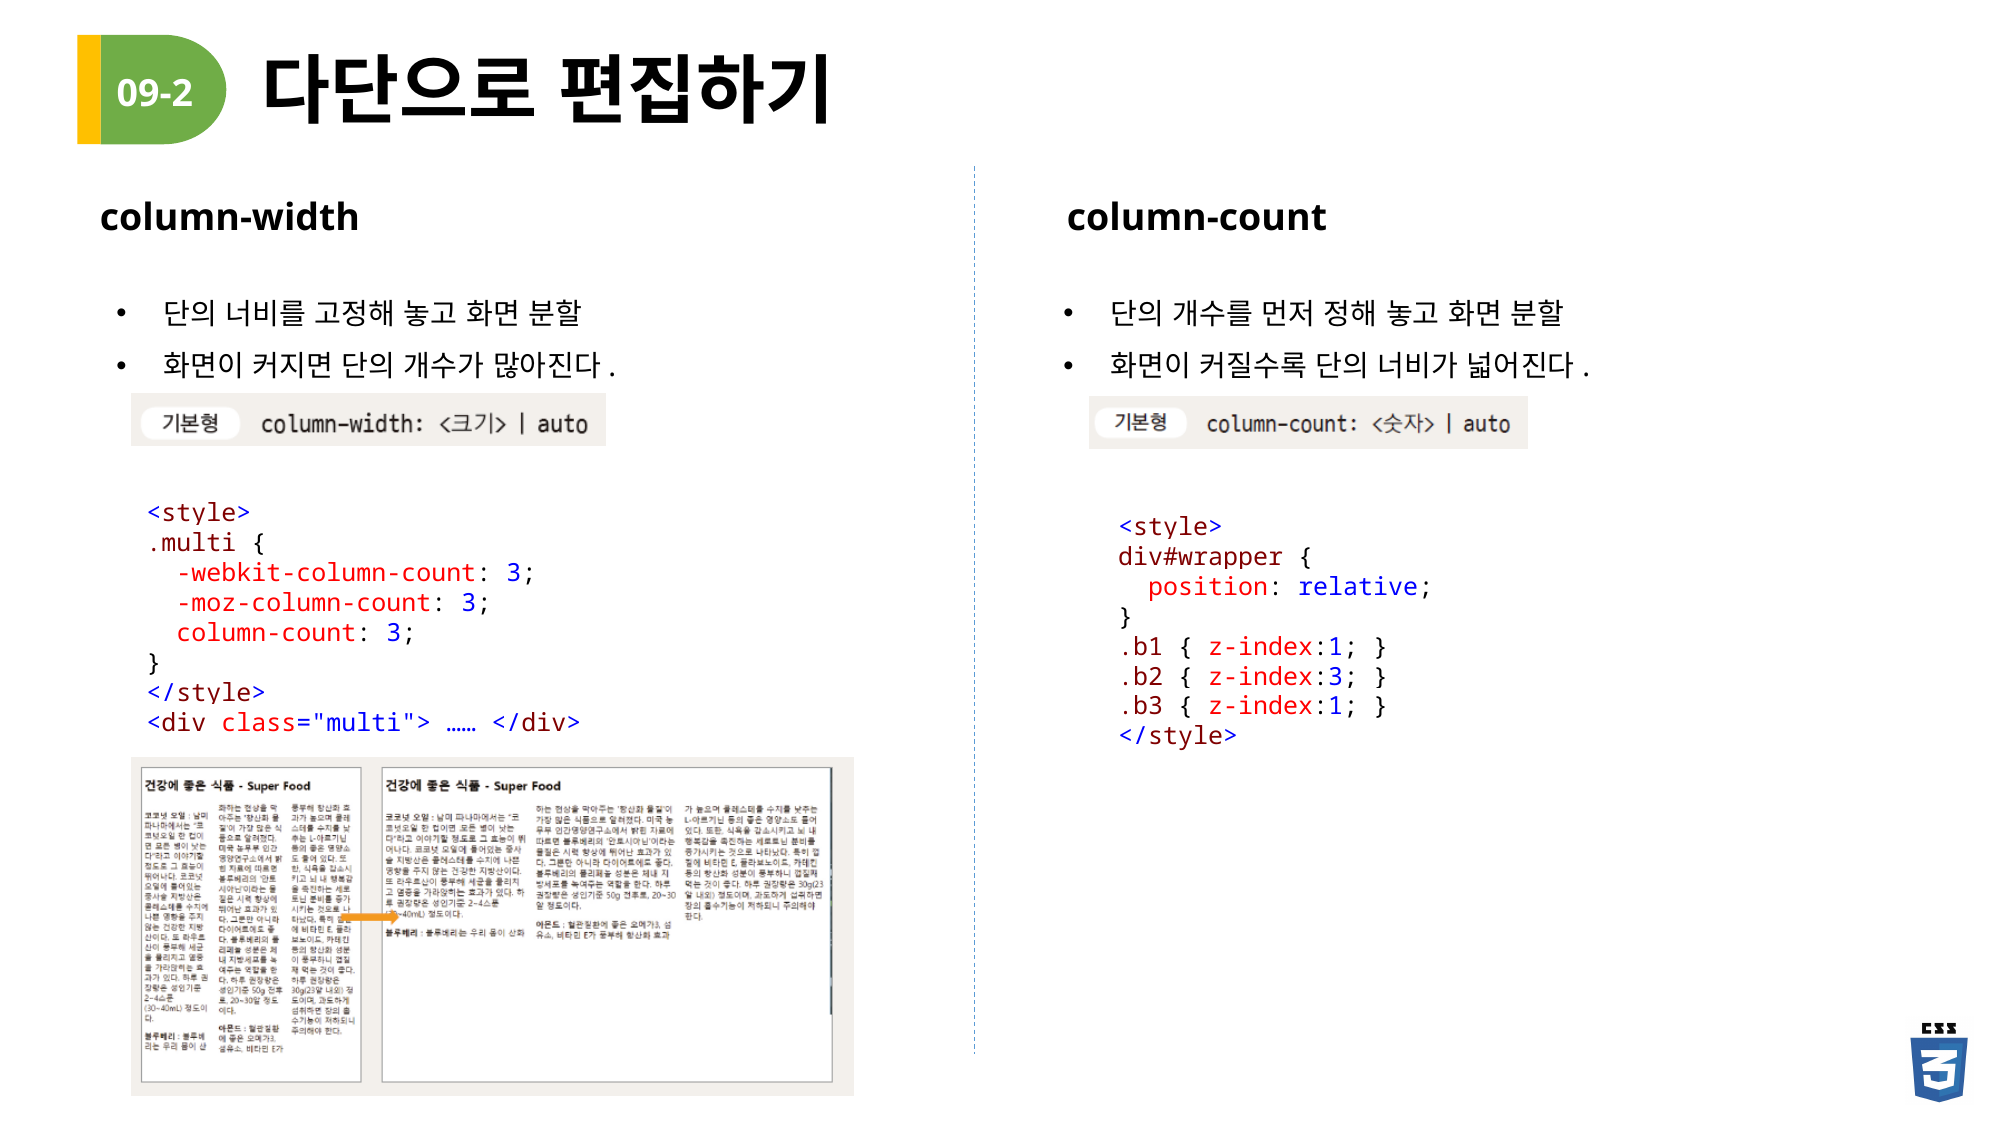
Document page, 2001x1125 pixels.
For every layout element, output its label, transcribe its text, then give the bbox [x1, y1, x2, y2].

text_box 단의 개수를 먼저 정해 놓고 화면 분할 화면이 커질수록 단의 너비가 넓어진다. [1048, 270, 1928, 390]
text_box <style> div#wrapper { position: relative; } .b1 { z-index:1; } .b2 { z-index:3; } .b3 { z-index:1; } </style> [1103, 503, 1475, 758]
picture [1894, 1016, 1981, 1105]
picture [131, 757, 854, 1096]
picture [131, 393, 606, 446]
title 다단으로 편집하기 [246, 38, 1739, 149]
text_box 단의 너비를 고정해 놓고 화면 분할 화면이 커지면 단의 개수가 많아진다. [101, 270, 974, 495]
picture [1089, 396, 1528, 449]
text_box <style> .multi { -webkit-column-count: 3; -moz-column-count: 3; column-count: 3; } </style> <div class="multi"> …… </div> [131, 489, 660, 744]
text_box column-count [1052, 185, 1489, 246]
text_box 단의 너비를 고정해 놓고 화면 분할 화면이 커지면 단의 개수가 많아진다. [975, 270, 982, 495]
text_box column-width [85, 185, 522, 246]
text_box 09-2 [101, 61, 222, 122]
